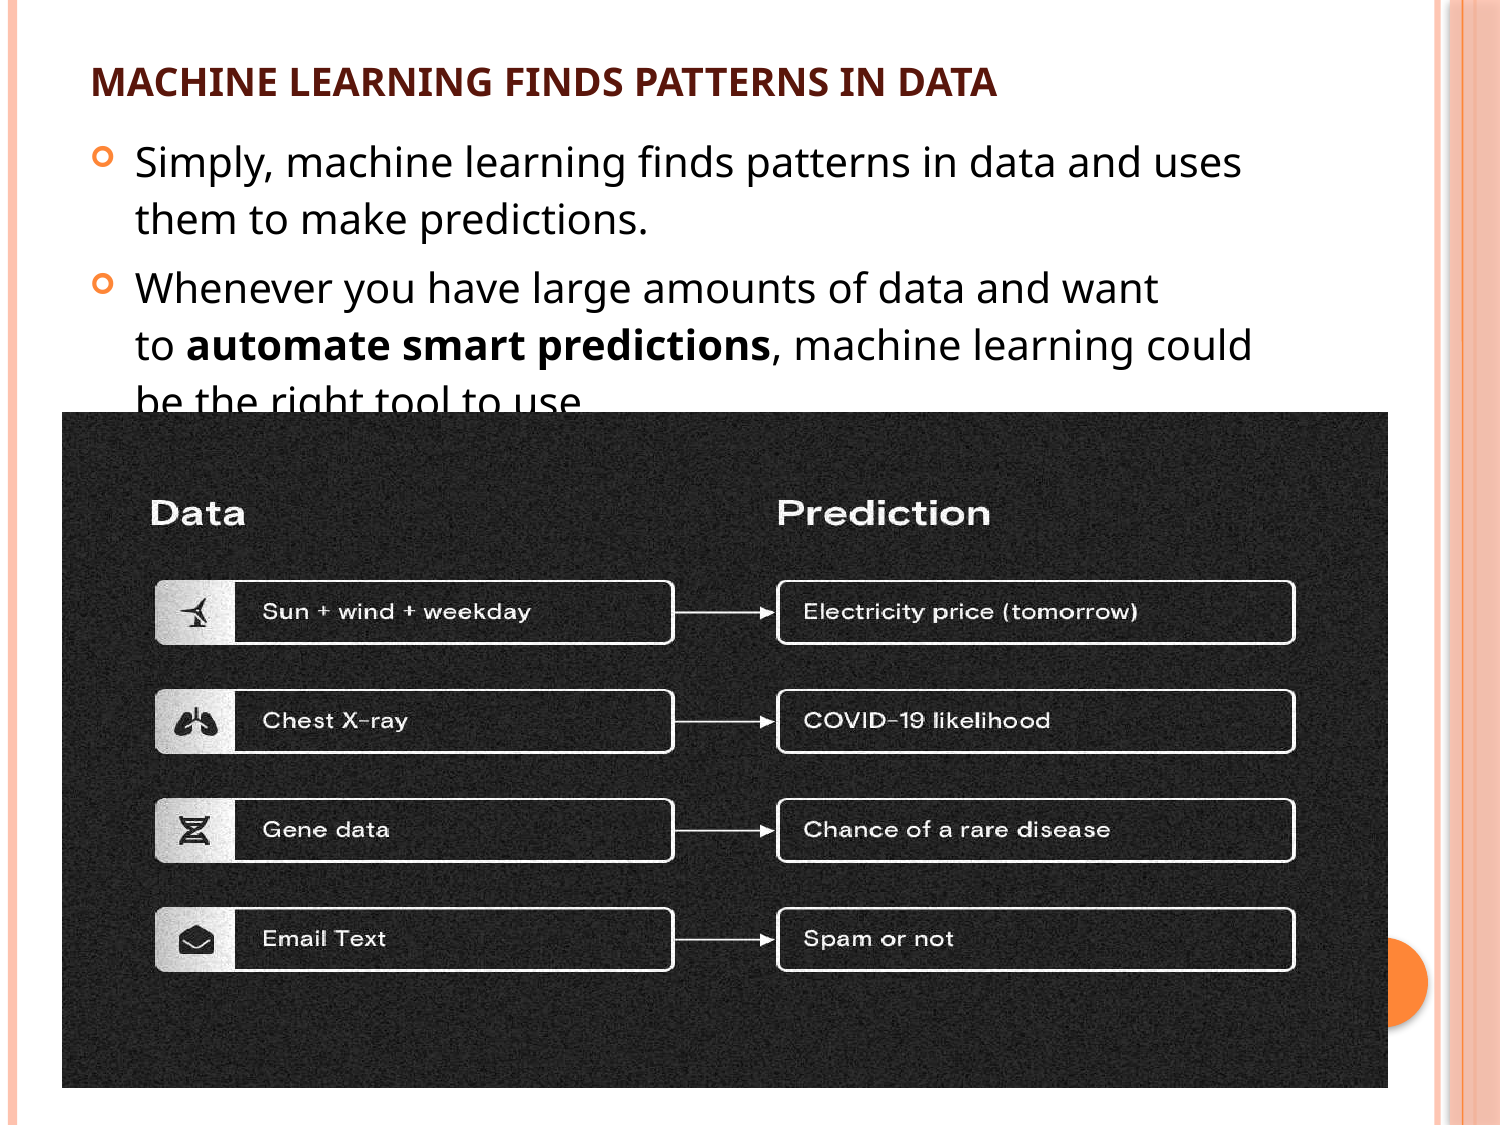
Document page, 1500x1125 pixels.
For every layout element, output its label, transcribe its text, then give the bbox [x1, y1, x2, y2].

title Machine learning finds patterns in data [75, 45, 1300, 125]
list Simply, machine learning finds patterns in data and uses them to make predictions. Whenever you have large amounts of data and want to automate smart predictions, machine learning could be the right tool to use. [75, 125, 1300, 409]
picture [61, 411, 1388, 1088]
